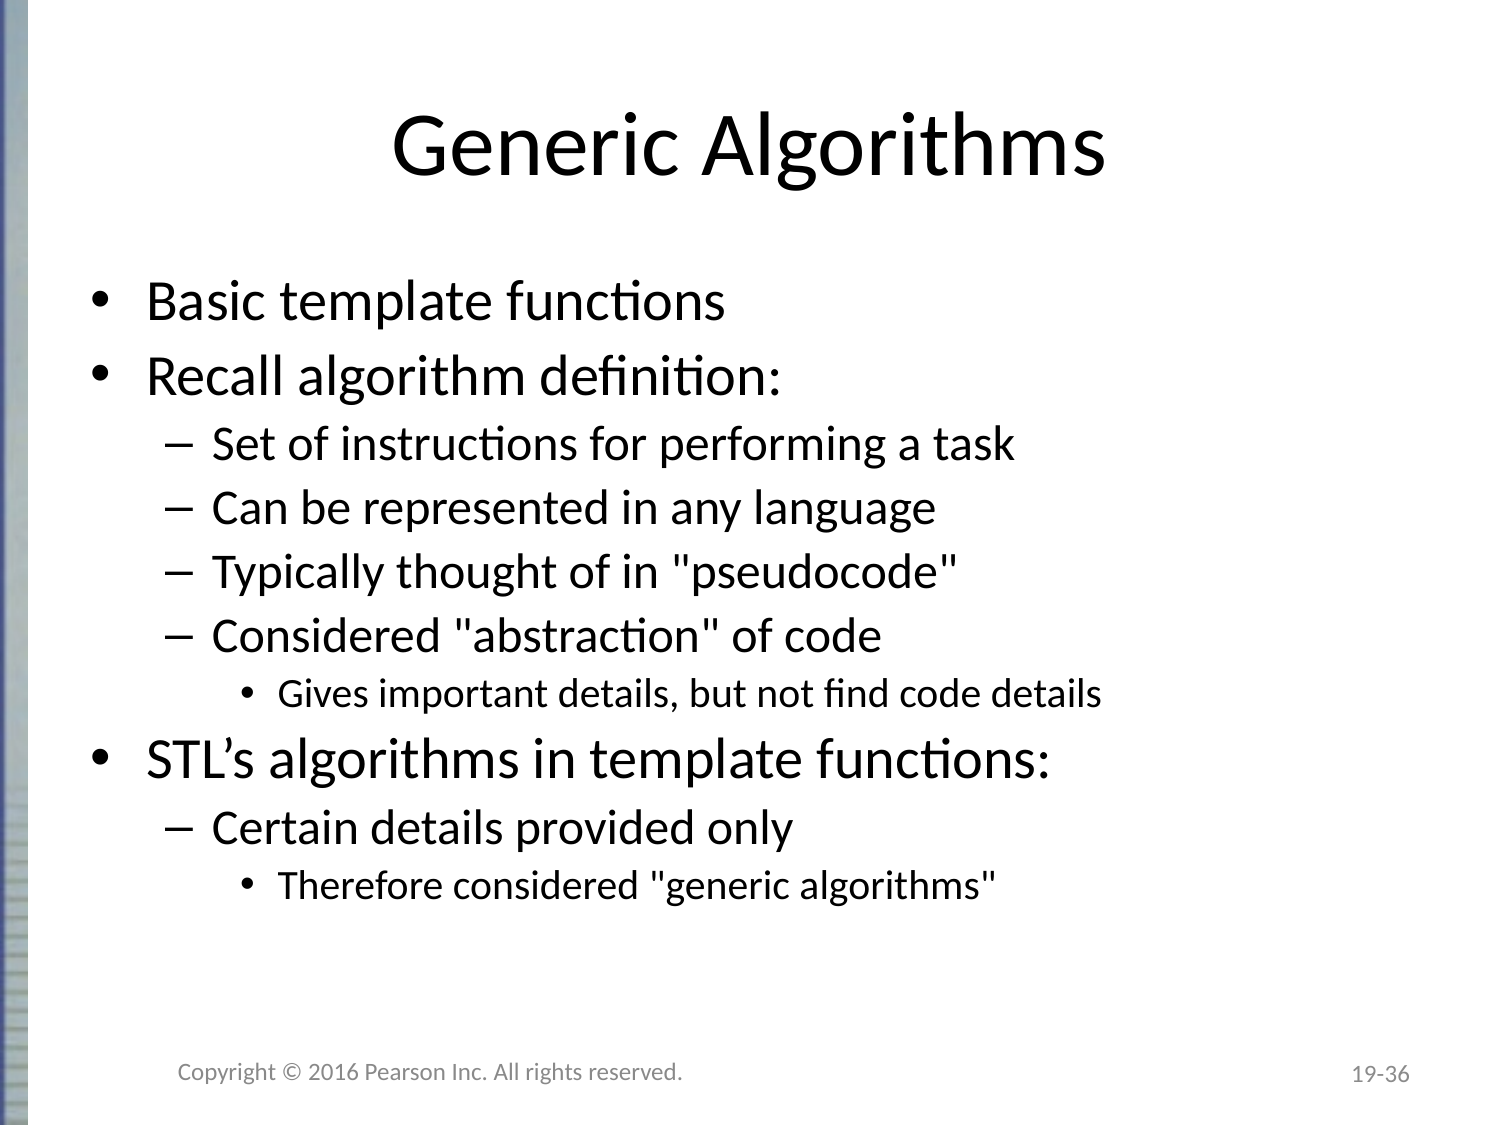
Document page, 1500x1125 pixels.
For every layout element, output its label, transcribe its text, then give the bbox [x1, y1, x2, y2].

title Generic Algorithms [75, 45, 1425, 233]
picture [0, 0, 28, 1125]
footer Copyright © 2016 Pearson Inc. All rights reserved. [75, 1040, 788, 1100]
slide_number 19-36 [1074, 1042, 1425, 1103]
list Basic template functions Recall algorithm definition: Set of instructions for performing a task Can be represented in any language Typically thought of in "pseudocode" Considered "abstraction" of code Gives important details, but not find code details STL’s algorithms in template functions: Certain details provided only Therefore considered "generic algorithms" [75, 262, 1425, 1005]
